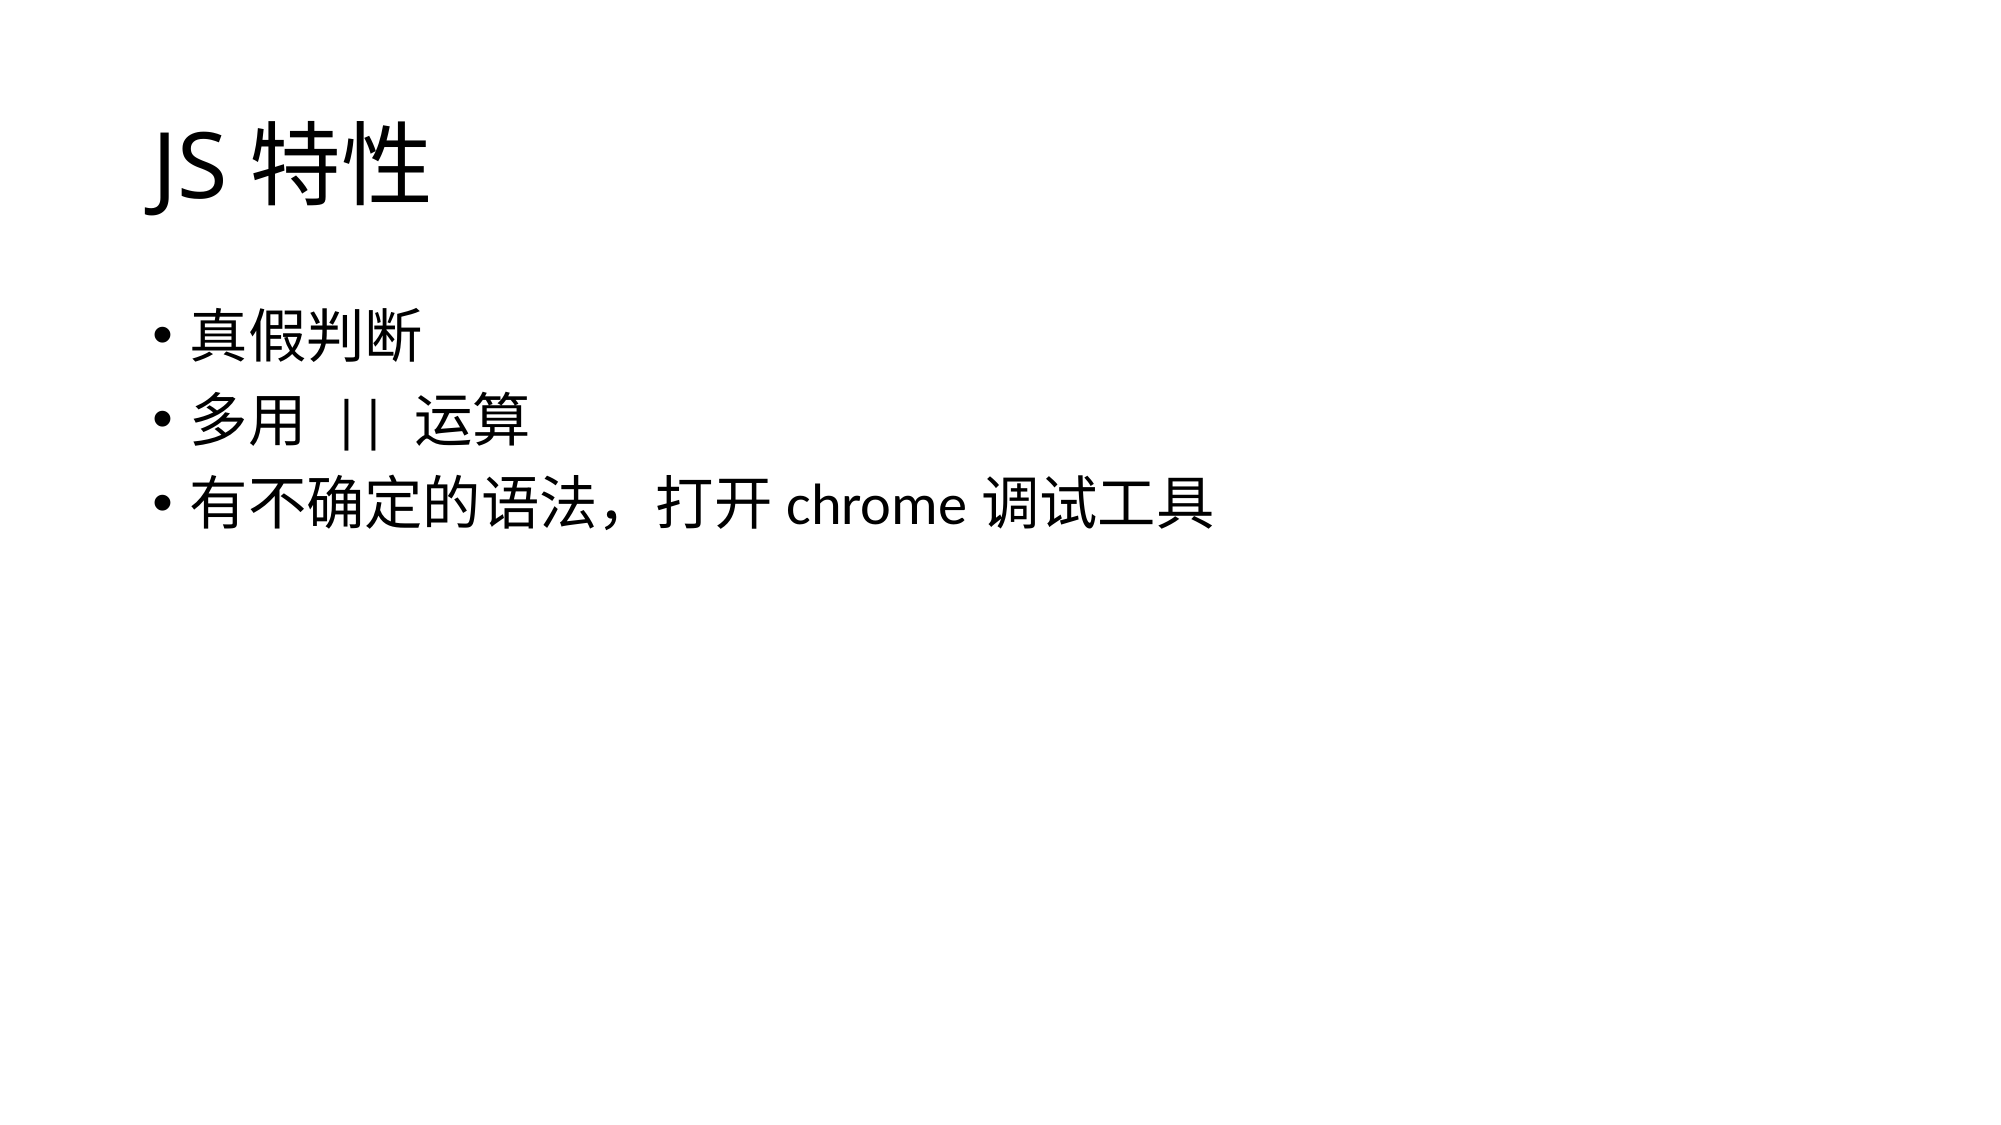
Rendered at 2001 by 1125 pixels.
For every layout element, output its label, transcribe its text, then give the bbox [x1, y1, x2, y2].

list 真假判断 多用 || 运算 有不确定的语法，打开chrome调试工具 [137, 299, 1863, 1014]
title JS特性 [137, 59, 1863, 278]
